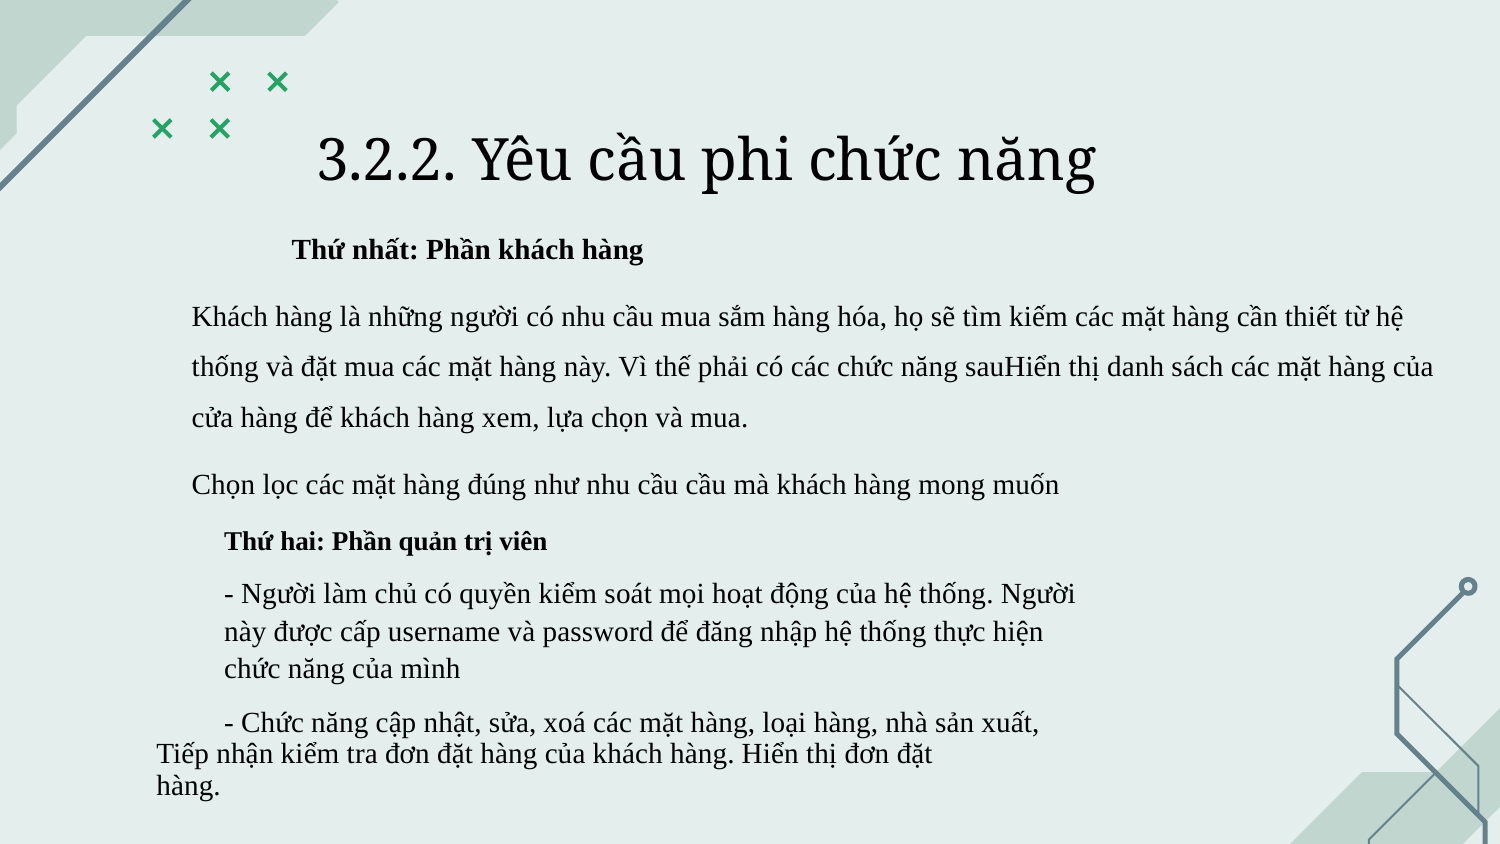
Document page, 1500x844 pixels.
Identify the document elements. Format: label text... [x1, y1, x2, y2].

text_box 3.2.2. Yêu cầu phi chức năng [301, 114, 1135, 200]
text_box Thứ hai: Phần quản trị viên - Người làm chủ có quyền kiểm soát mọi hoạt động của hệ thống. Người này được cấp username và password để đăng nhập hệ thống thực hiện chức năng của mình - Chức năng cập nhật, sửa, xoá các mặt hàng, loại hàng, nhà sản xuất, Tiếp nhận kiểm tra đơn đặt hàng của khách hàng. Hiển thị đơn đặt hàng. [134, 523, 1113, 809]
text_box Thứ nhất: Phần khách hàng Khách hàng là những người có nhu cầu mua sắm hàng hóa, họ sẽ tìm kiếm các mặt hàng cần thiết từ hệ thống và đặt mua các mặt hàng này. Vì thế phải có các chức năng sauHiển thị danh sách các mặt hàng của cửa hàng để khách hàng xem, lựa chọn và mua. Chọn lọc các mặt hàng đúng như nhu cầu cầu mà khách hàng mong muốn [26, 230, 1477, 508]
